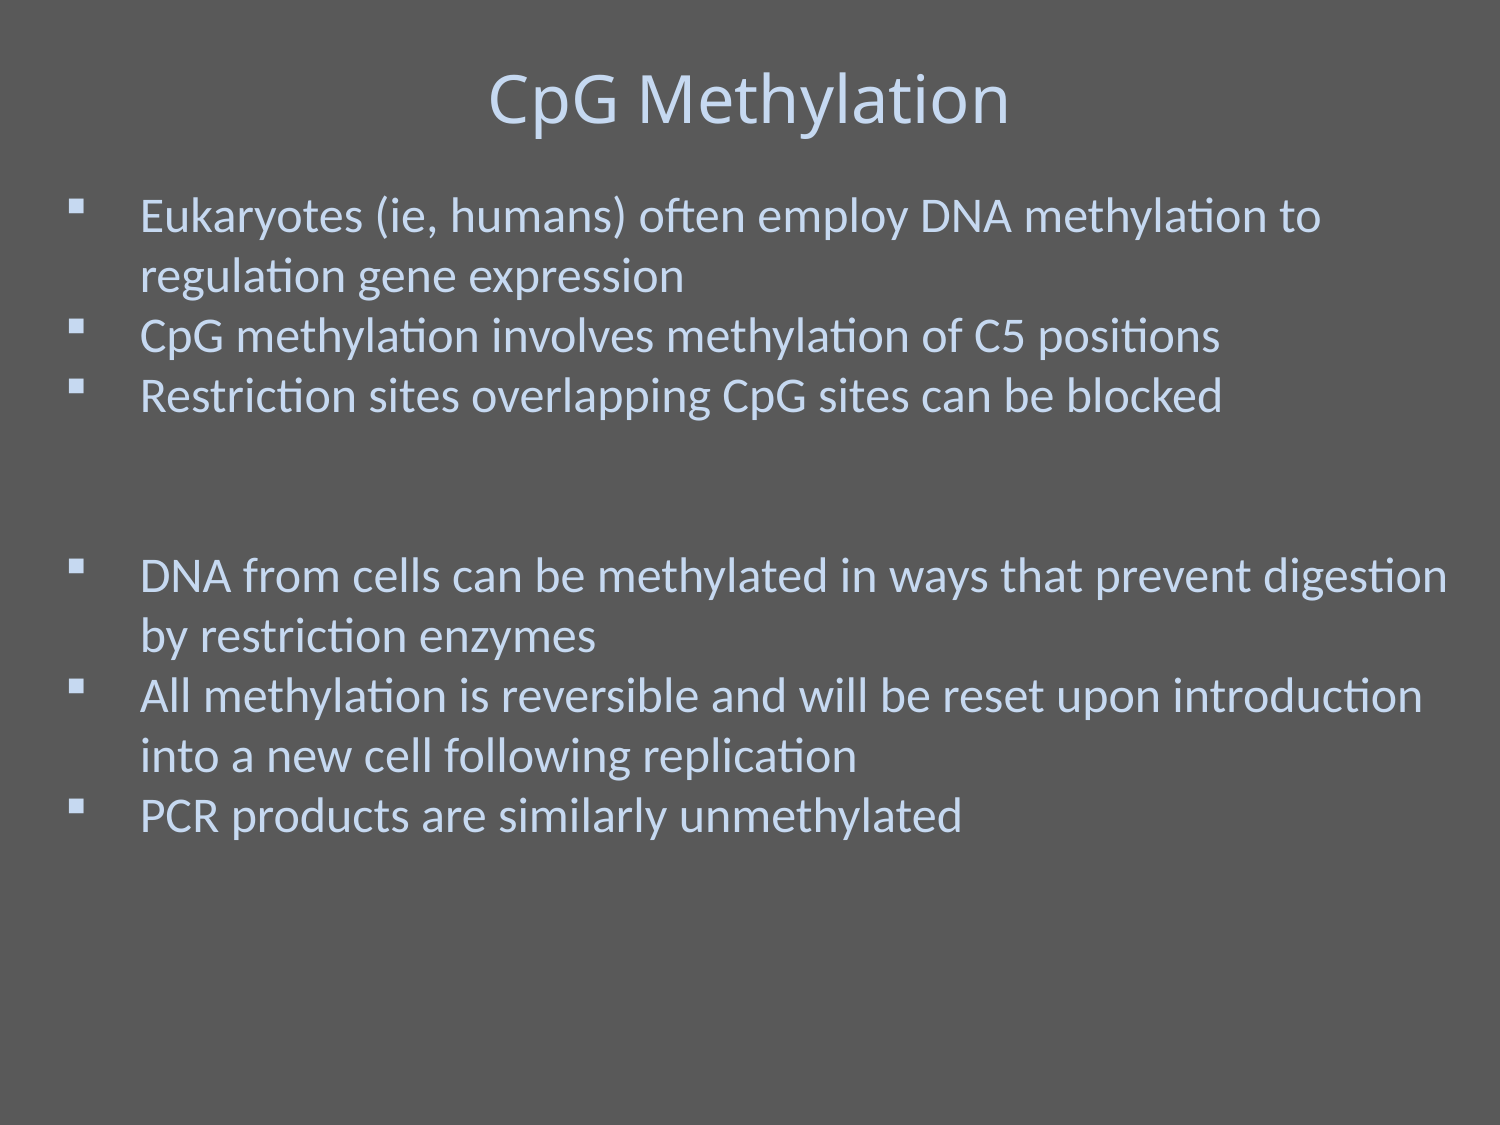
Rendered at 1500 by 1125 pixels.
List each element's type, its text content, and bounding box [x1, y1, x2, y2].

text_box CpG Methylation [0, 49, 1500, 145]
text_box Eukaryotes (ie, humans) often employ DNA methylation to regulation gene expression CpG methylation involves methylation of C5 positions Restriction sites overlapping CpG sites can be blocked DNA from cells can be methylated in ways that prevent digestion by restriction enzymes All methylation is reversible and will be reset upon introduction into a new cell following replication PCR products are similarly unmethylated [50, 174, 1500, 850]
